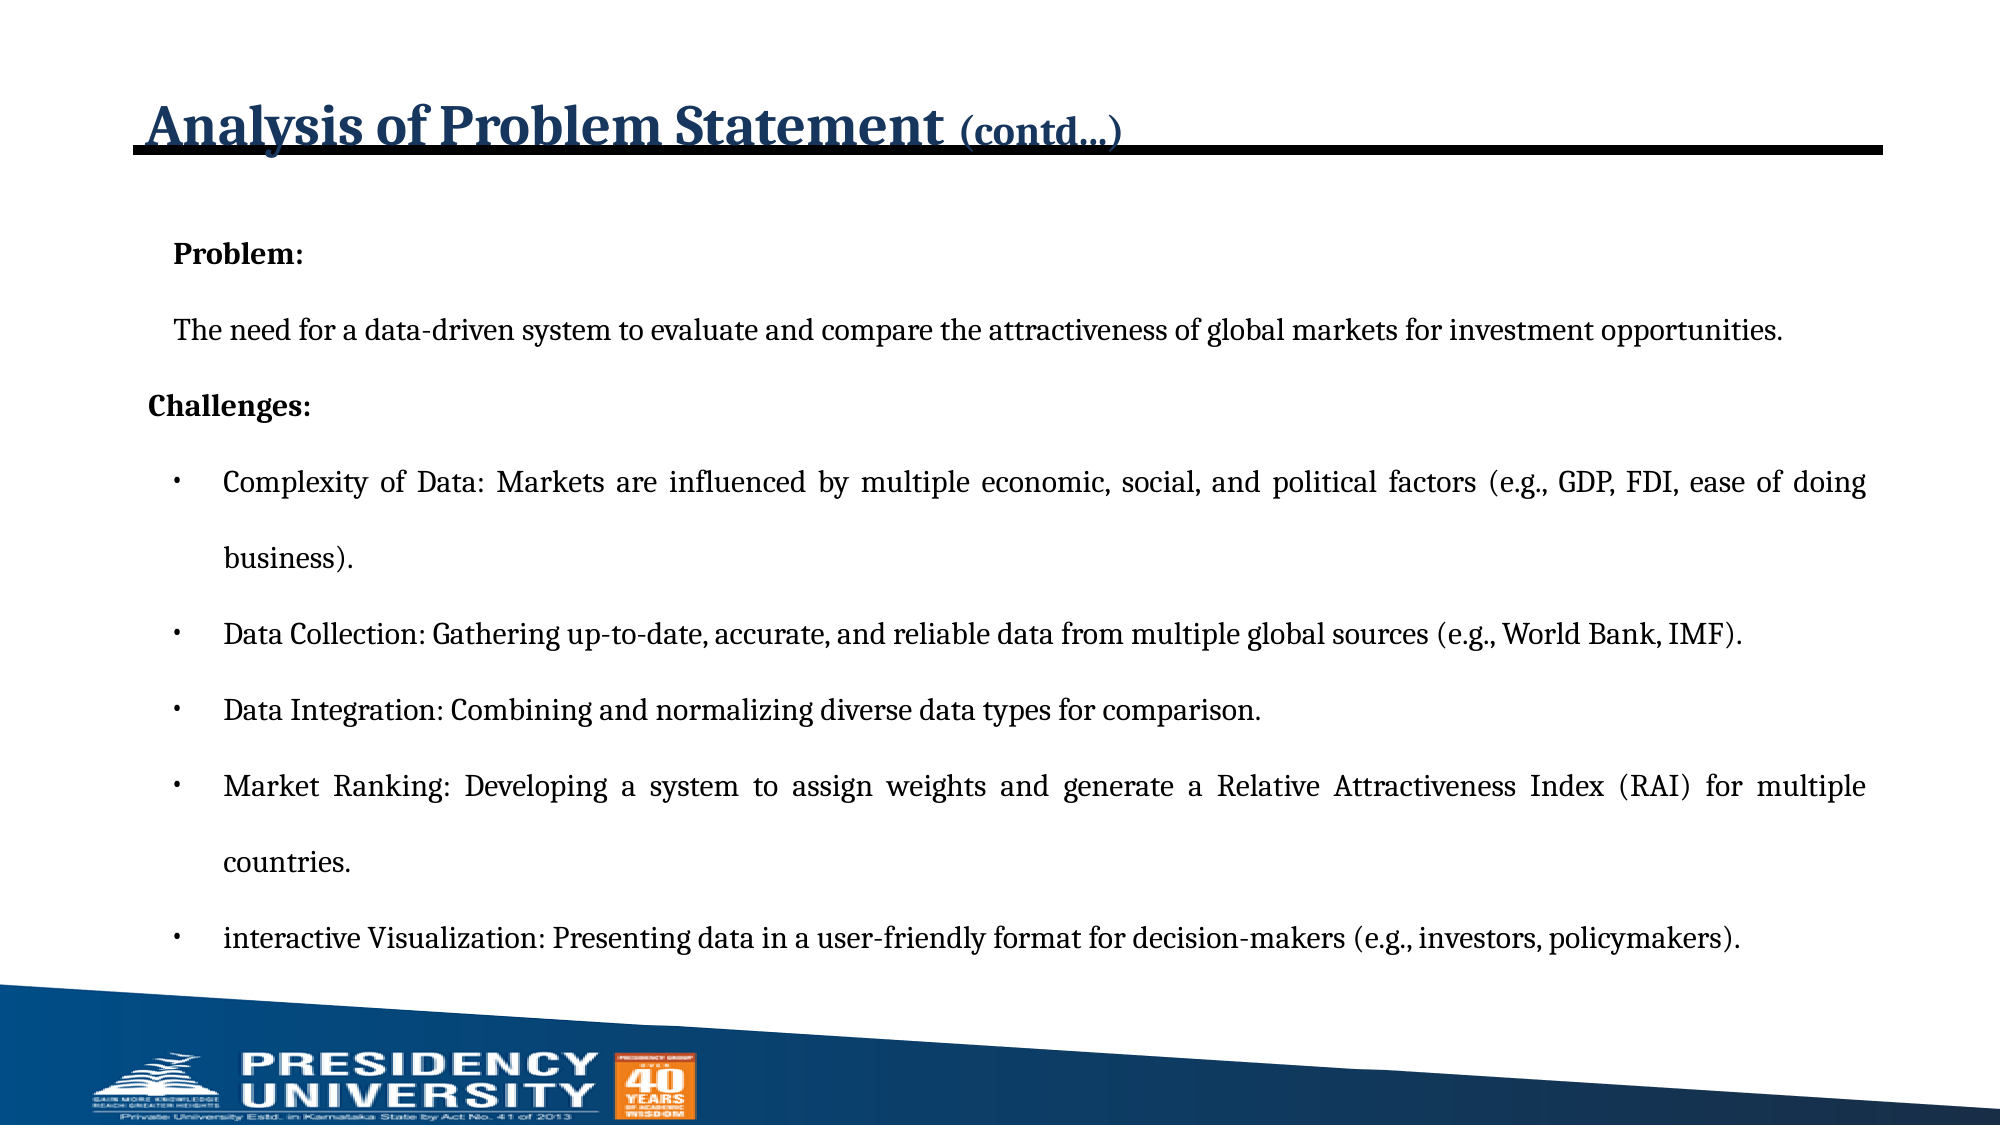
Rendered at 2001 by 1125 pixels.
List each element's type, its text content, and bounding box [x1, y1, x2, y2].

list Problem: The need for a data-driven system to evaluate and compare the attractiveness of global markets for investment opportunities. Challenges: Complexity of Data: Markets are influenced by multiple economic, social, and political factors (e.g., GDP, FDI, ease of doing business). Data Collection: Gathering up-to-date, accurate, and reliable data from multiple global sources (e.g., World Bank, IMF). Data Integration: Combining and normalizing diverse data types for comparison. Market Ranking: Developing a system to assign weights and generate a Relative Attractiveness Index (RAI) for multiple countries. interactive Visualization: Presenting data in a user-friendly format for decision-makers (e.g., investors, policymakers). [133, 187, 1884, 1000]
title Analysis of Problem Statement (contd...) [105, 47, 1856, 128]
picture [0, 982, 2000, 1125]
